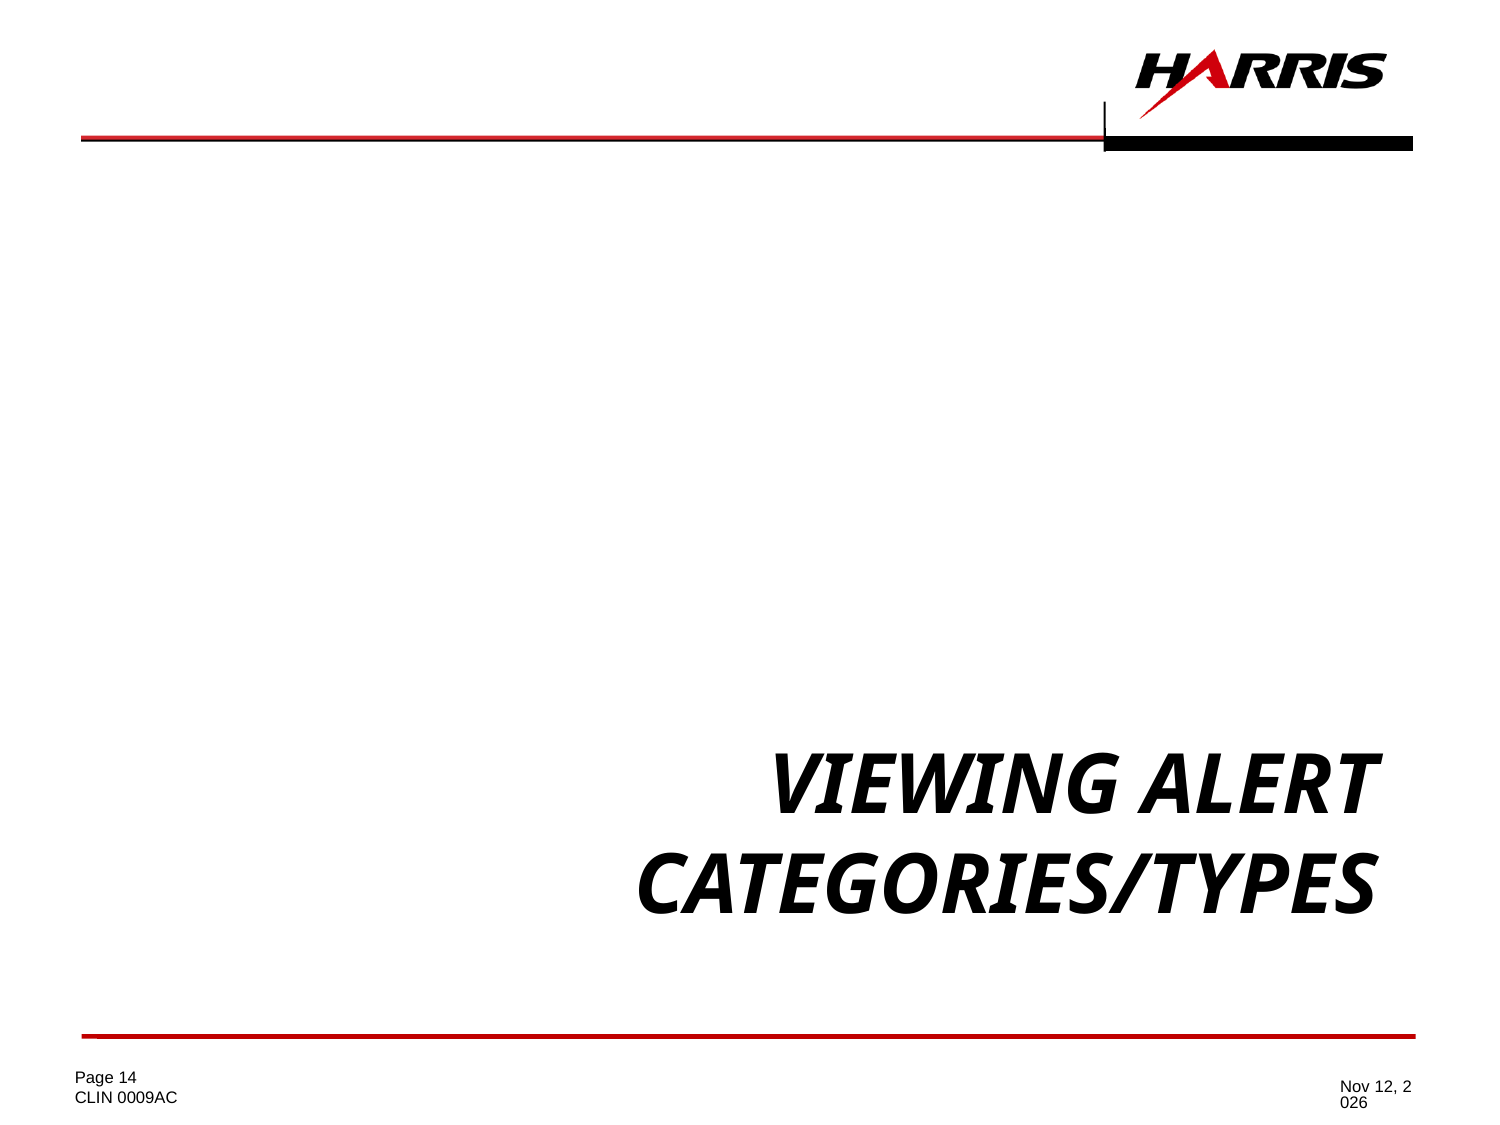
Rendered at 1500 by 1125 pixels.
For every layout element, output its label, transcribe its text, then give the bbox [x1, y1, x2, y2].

slide_number 6-Oct-14 [1324, 1063, 1435, 1108]
picture [1135, 49, 1387, 119]
title Viewing Alert Categories/Types [118, 722, 1394, 947]
